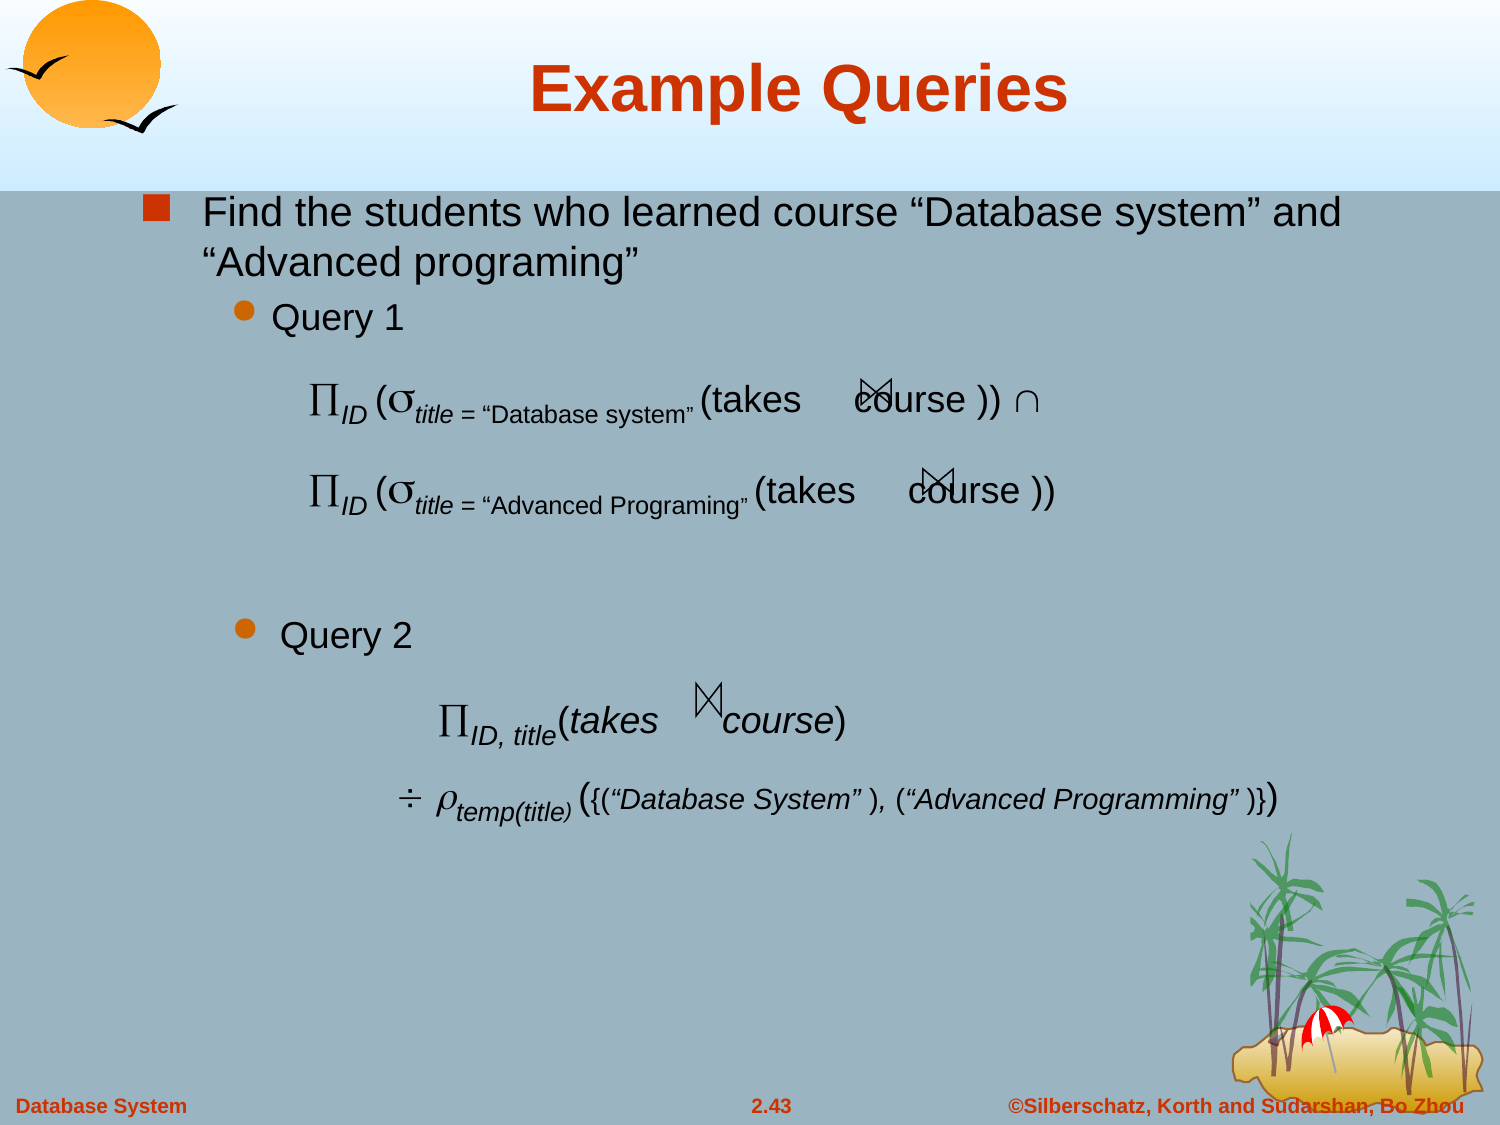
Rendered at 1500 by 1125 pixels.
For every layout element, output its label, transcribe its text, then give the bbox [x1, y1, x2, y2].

list Find the students who learned course “Database system” and “Advanced programing” [130, 176, 1388, 301]
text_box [144, 594, 1302, 931]
text_box Query 1 ID (title = “Database system” (takes course ))  ID (title = “Advanced Programing” (takes course )) [143, 285, 1469, 528]
title Example Queries [183, 32, 1416, 134]
text_box [861, 379, 892, 405]
text_box [922, 469, 954, 494]
